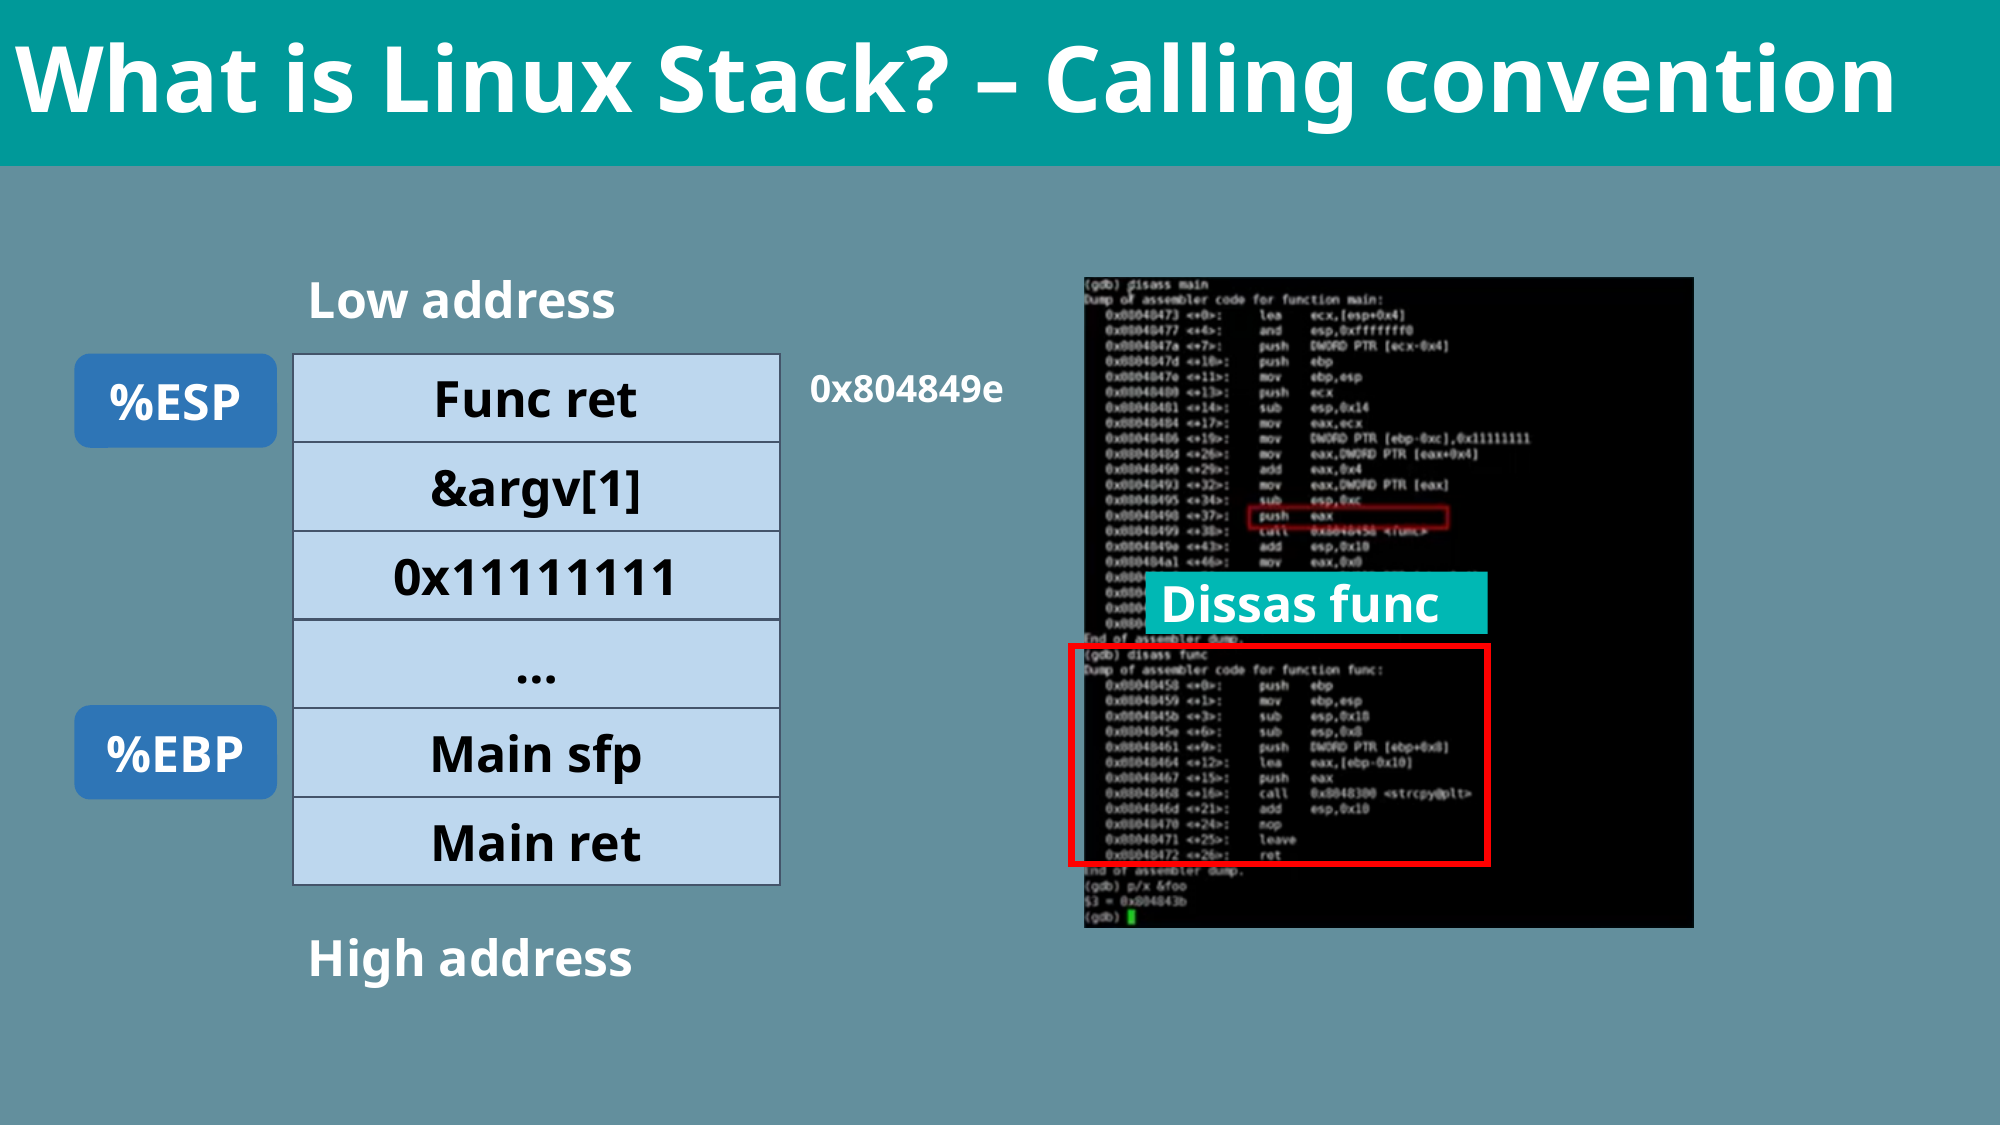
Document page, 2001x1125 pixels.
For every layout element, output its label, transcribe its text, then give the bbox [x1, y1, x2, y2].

title What is Linux Stack? – Calling convention [0, 0, 2000, 166]
text_box 0x804849e [795, 357, 1071, 418]
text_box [1071, 277, 1694, 928]
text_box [74, 261, 780, 1029]
